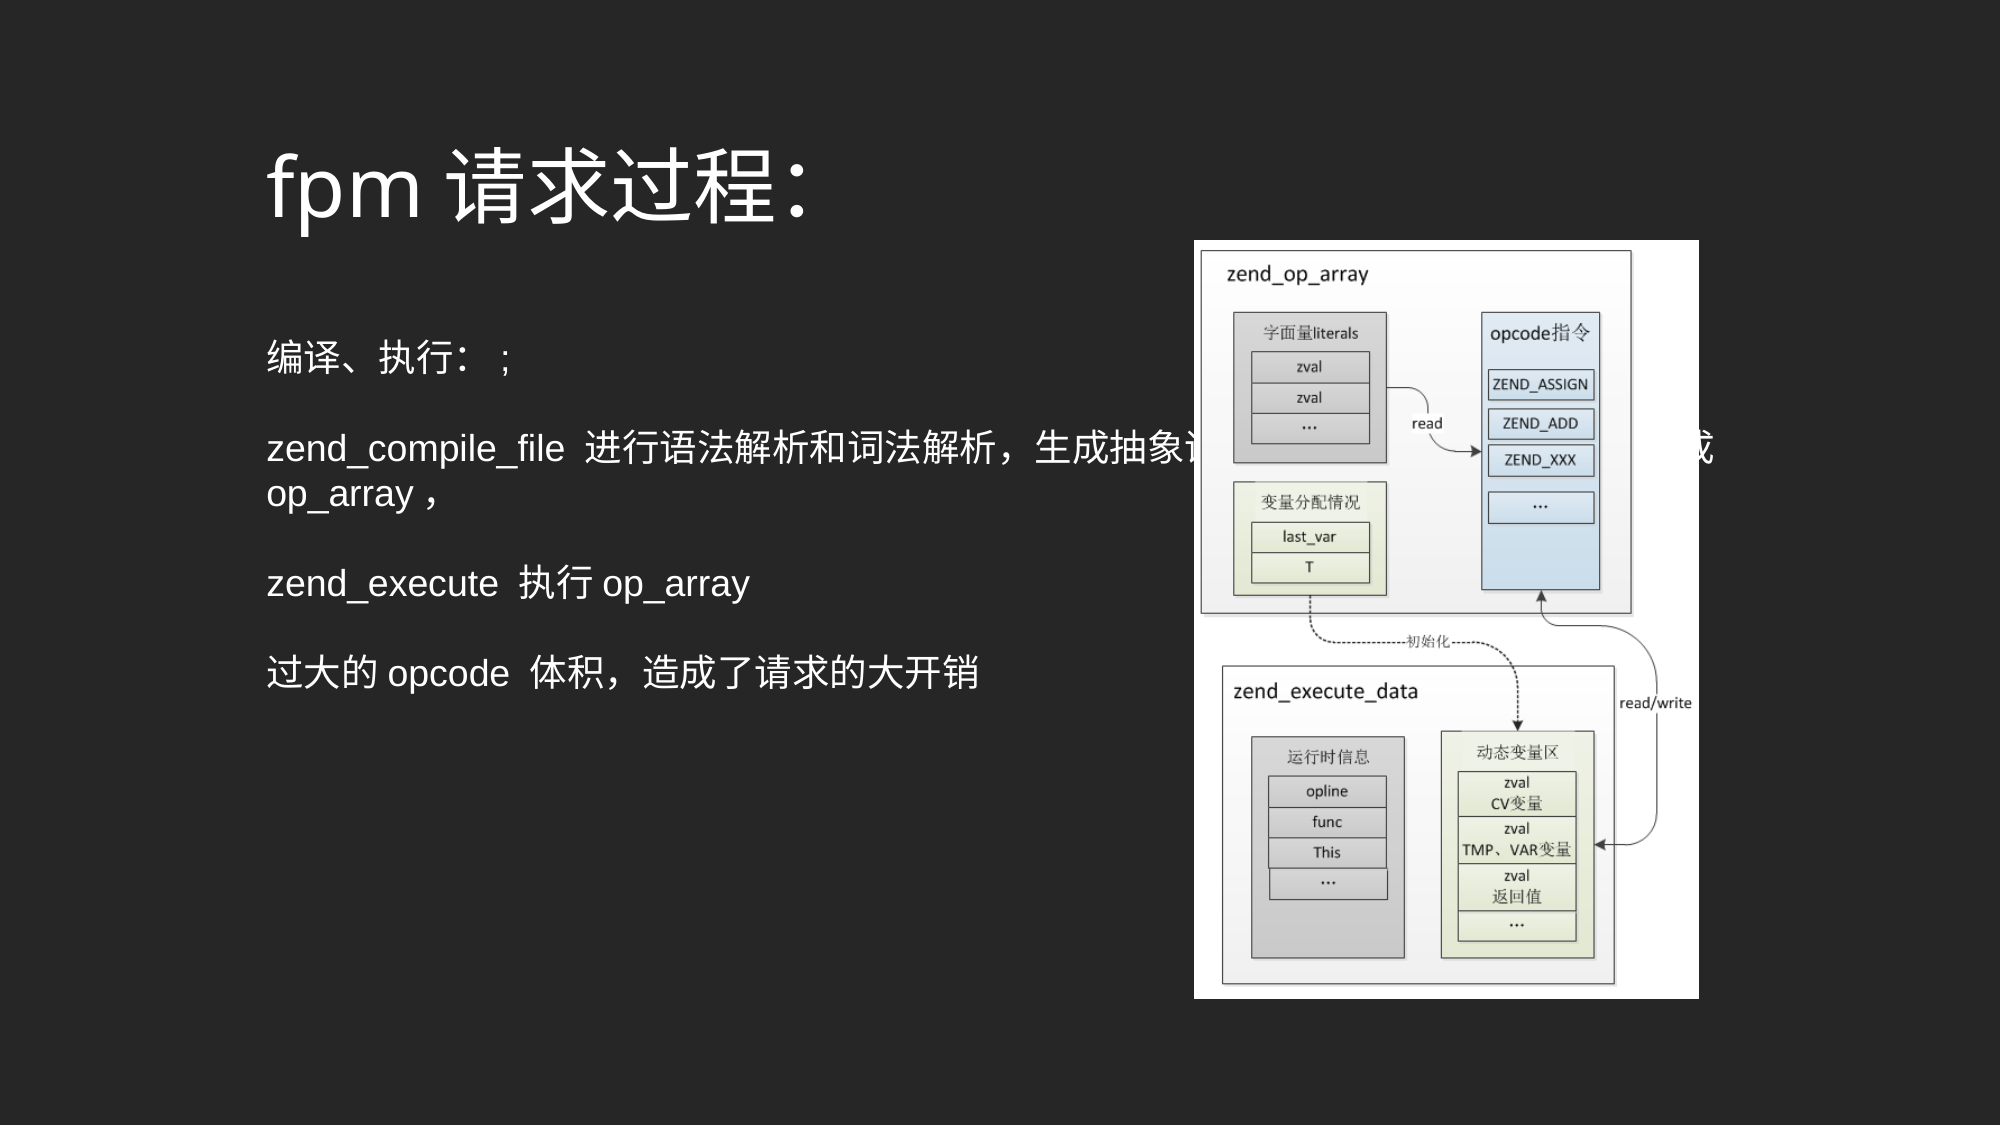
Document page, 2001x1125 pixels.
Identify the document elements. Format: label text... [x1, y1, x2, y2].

text_box fpm请求过程： 编译、执行：; zend_compile_file 进行语法解析和词法解析，生成抽象语法解析树，将php文件编译成op_array， zend_execute 执行op_array 过大的opcode 体积，造成了请求的大开销 [251, 126, 1831, 1072]
picture [1194, 239, 1700, 999]
